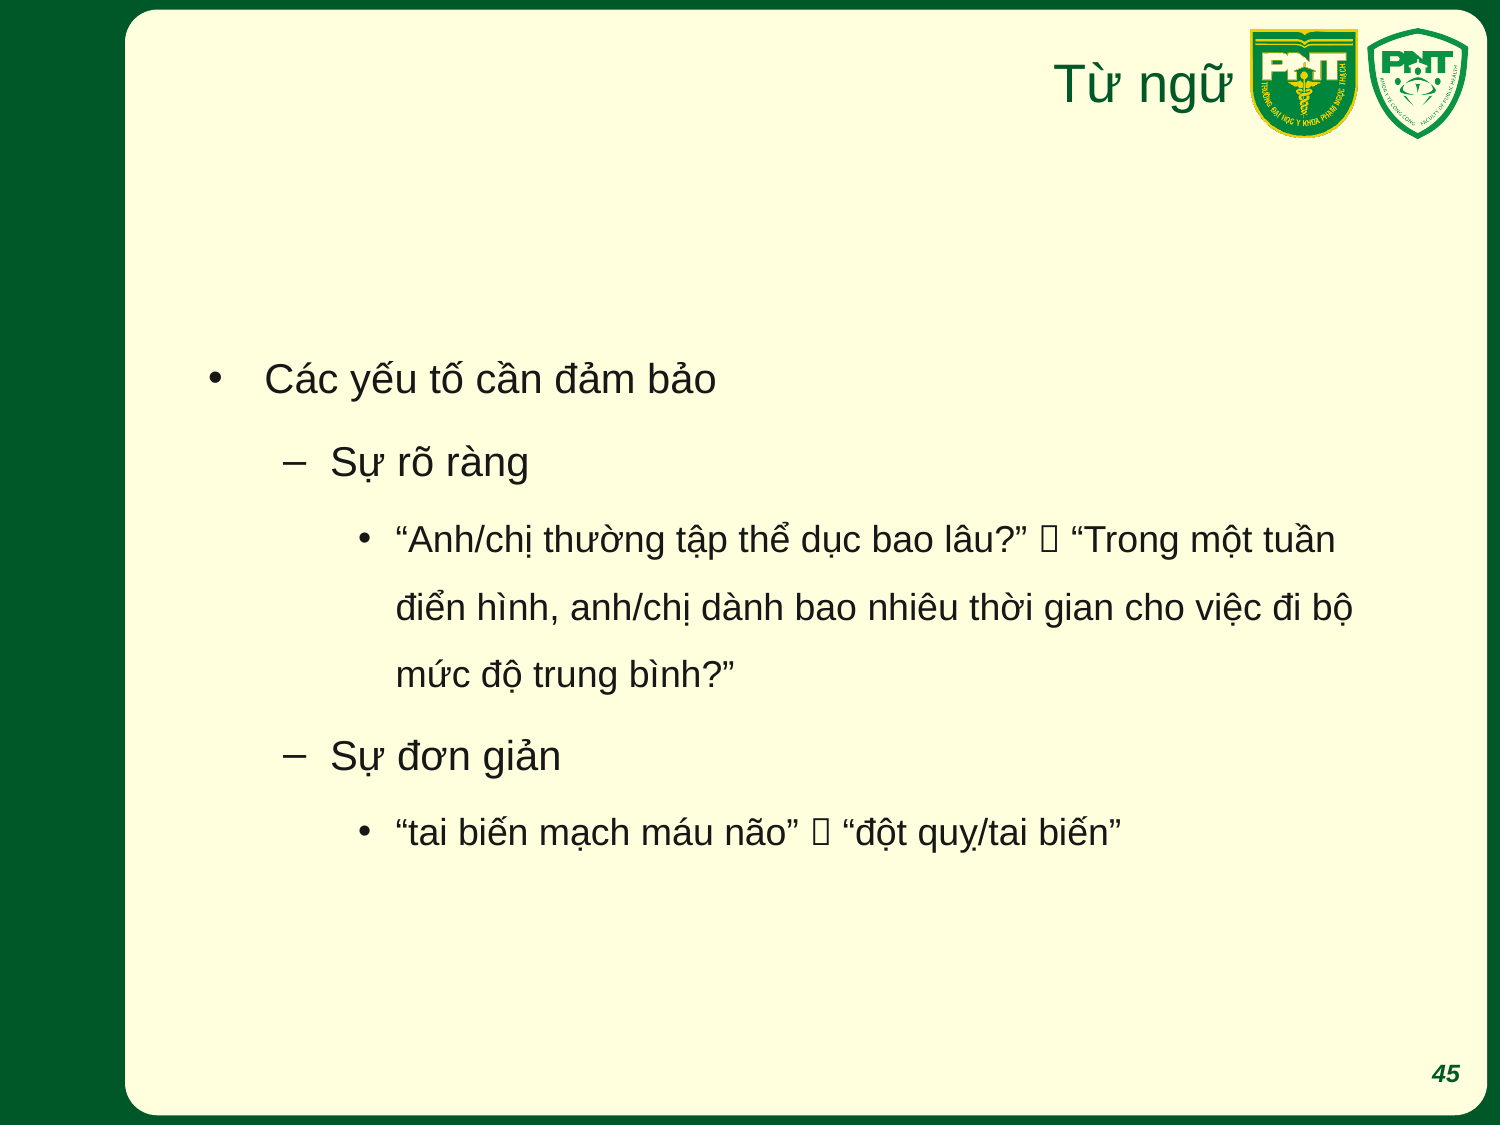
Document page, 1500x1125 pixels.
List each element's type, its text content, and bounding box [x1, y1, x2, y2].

picture [1251, 29, 1358, 138]
slide_number 45 [1175, 1042, 1475, 1103]
list Các yếu tố cần đảm bảo Sự rõ ràng “Anh/chị thường tập thể dục bao lâu?”  “Trong một tuần điển hình, anh/chị dành bao nhiêu thời gian cho việc đi bộ mức độ trung bình?” Sự đơn giản “tai biến mạch máu não”  “đột quỵ/tai biến” [192, 149, 1426, 1031]
picture [1362, 23, 1473, 144]
title Từ ngữ [142, 24, 1251, 138]
